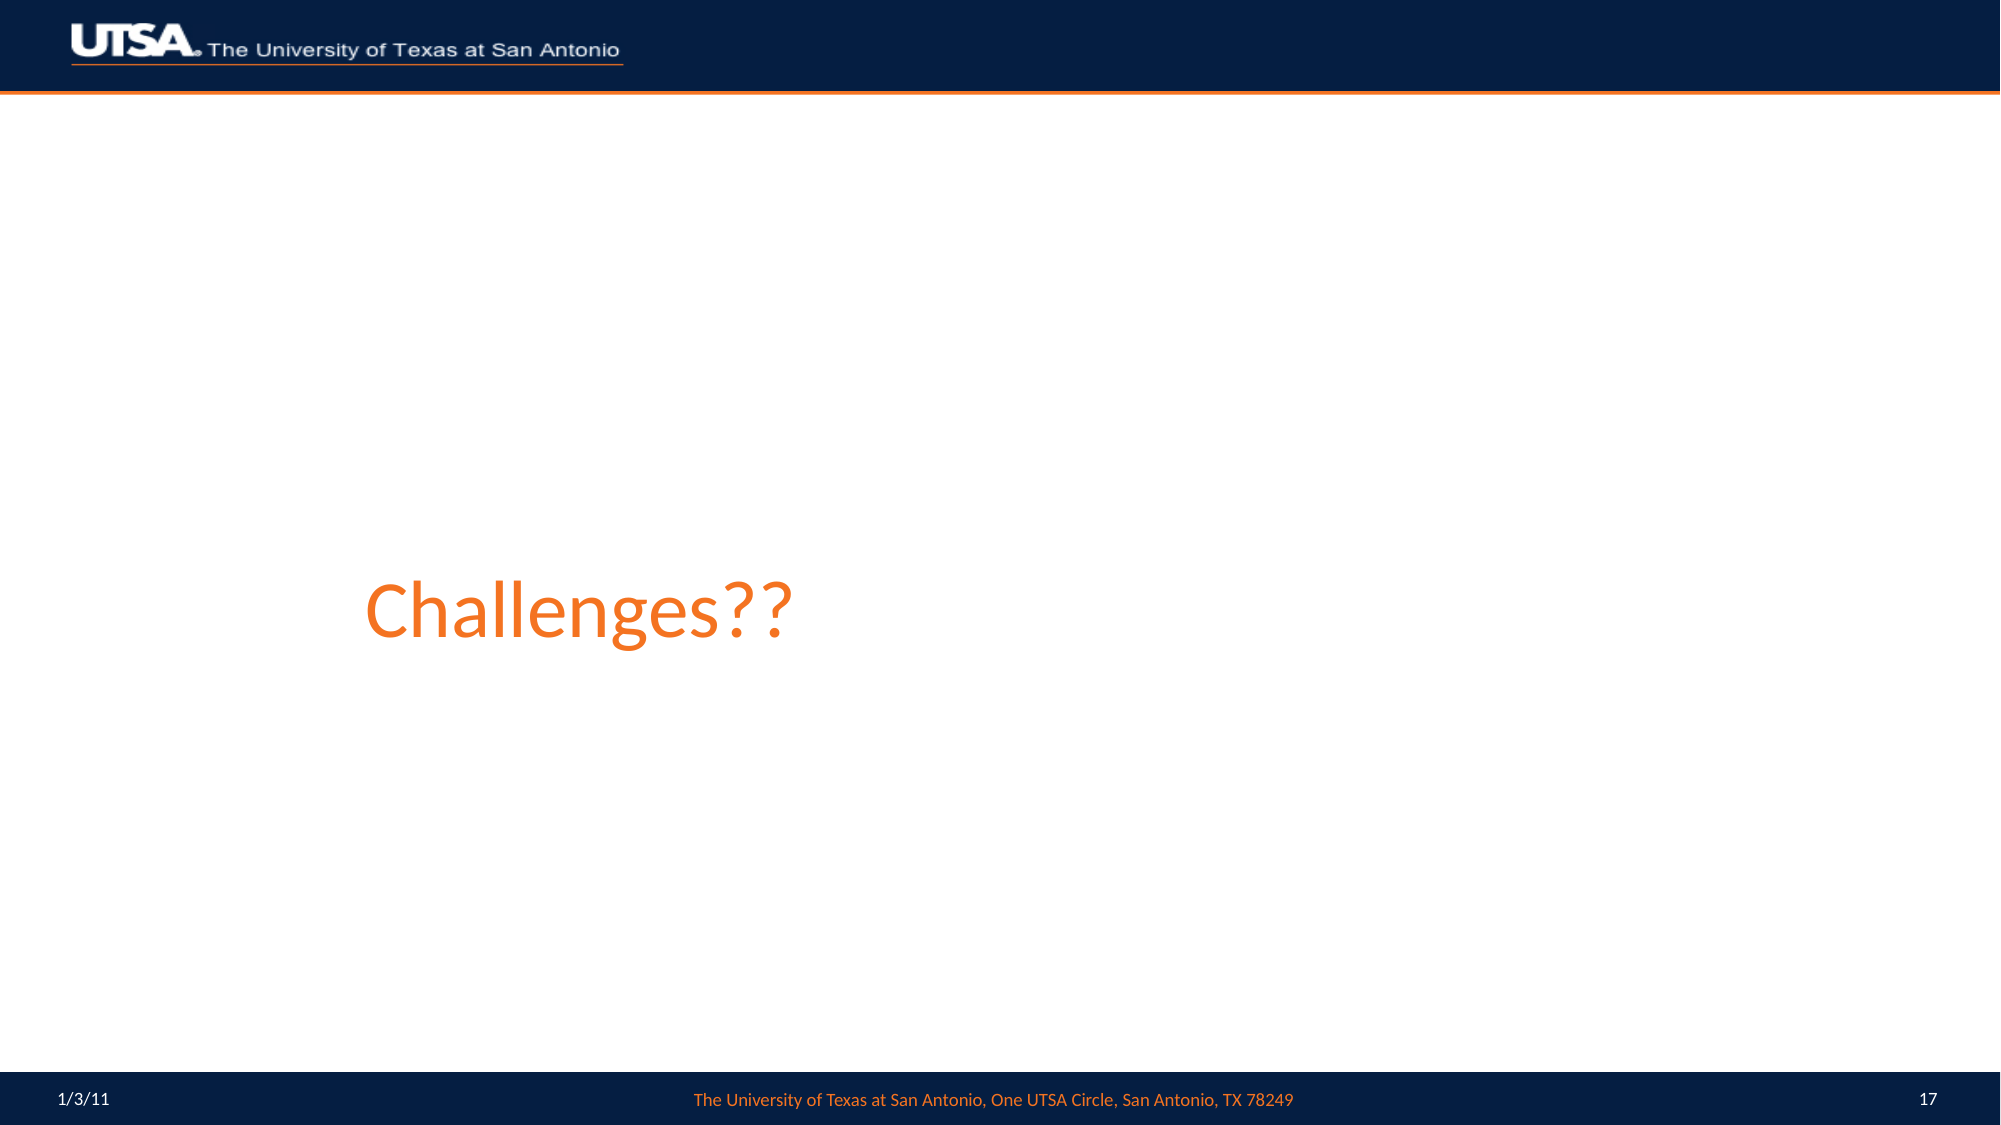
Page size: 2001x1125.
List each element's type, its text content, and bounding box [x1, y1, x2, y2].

title Challenges?? [350, 463, 1709, 662]
picture [0, 1072, 2001, 1125]
picture [0, 0, 2000, 91]
